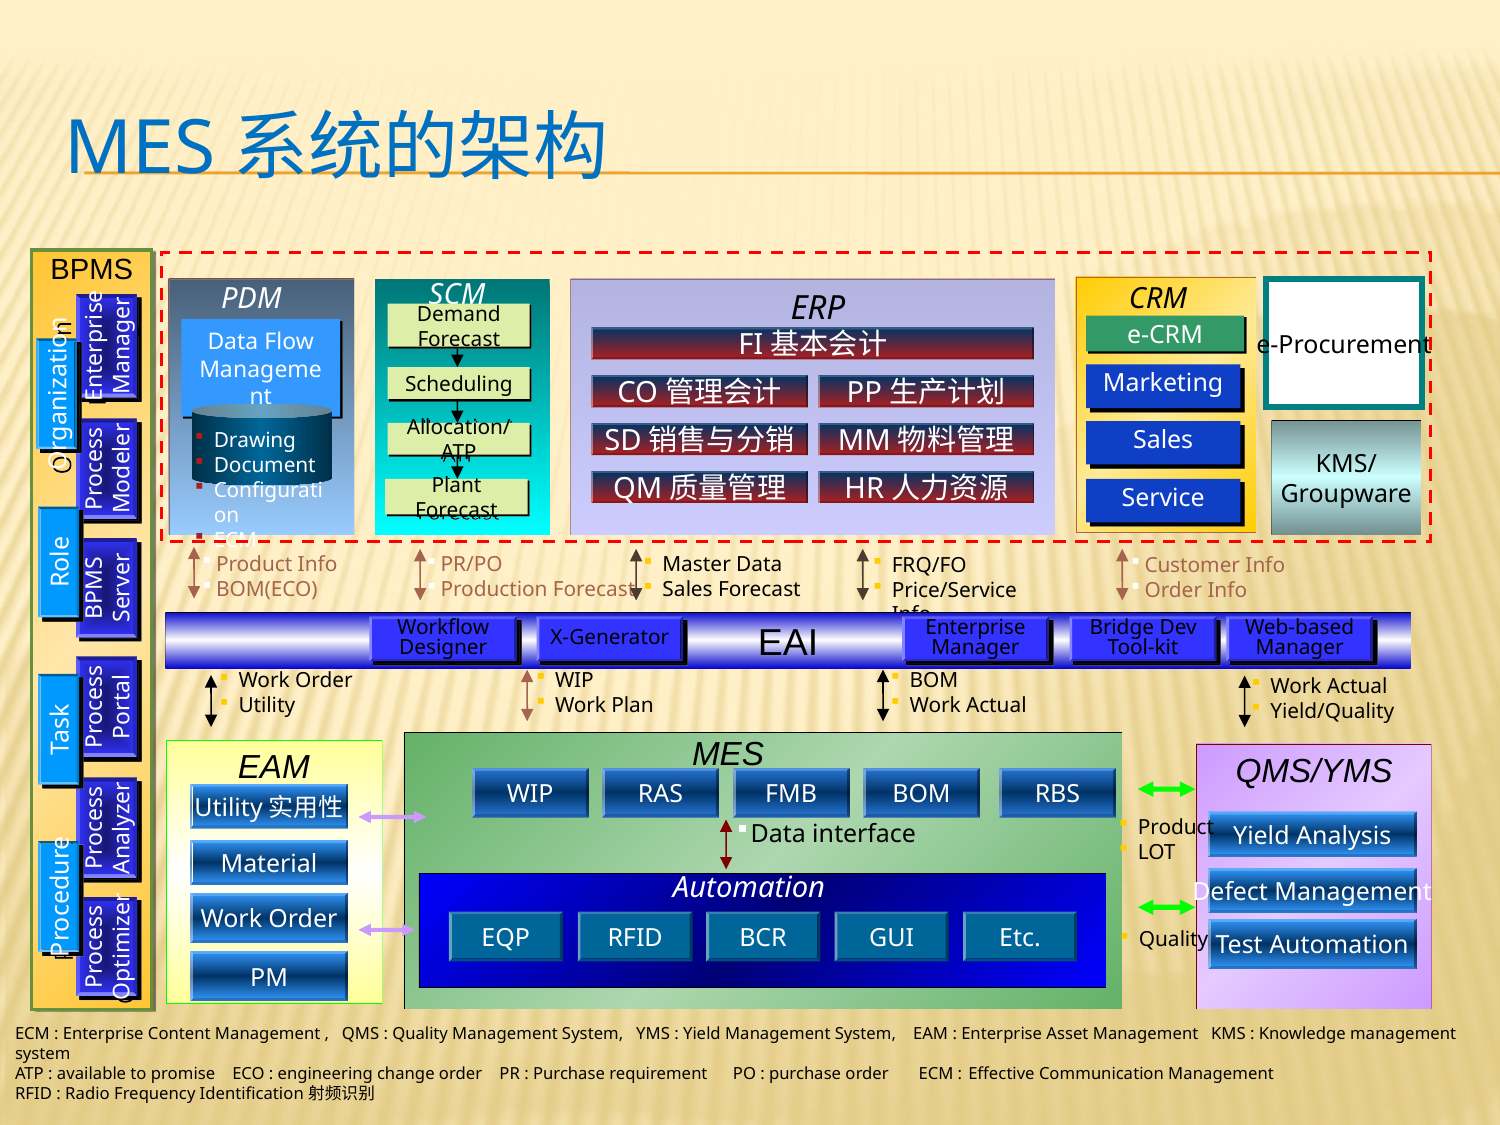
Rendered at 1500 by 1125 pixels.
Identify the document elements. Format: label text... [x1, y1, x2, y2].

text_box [0, 249, 1478, 1125]
title MES系统的架构 [50, 75, 1475, 213]
